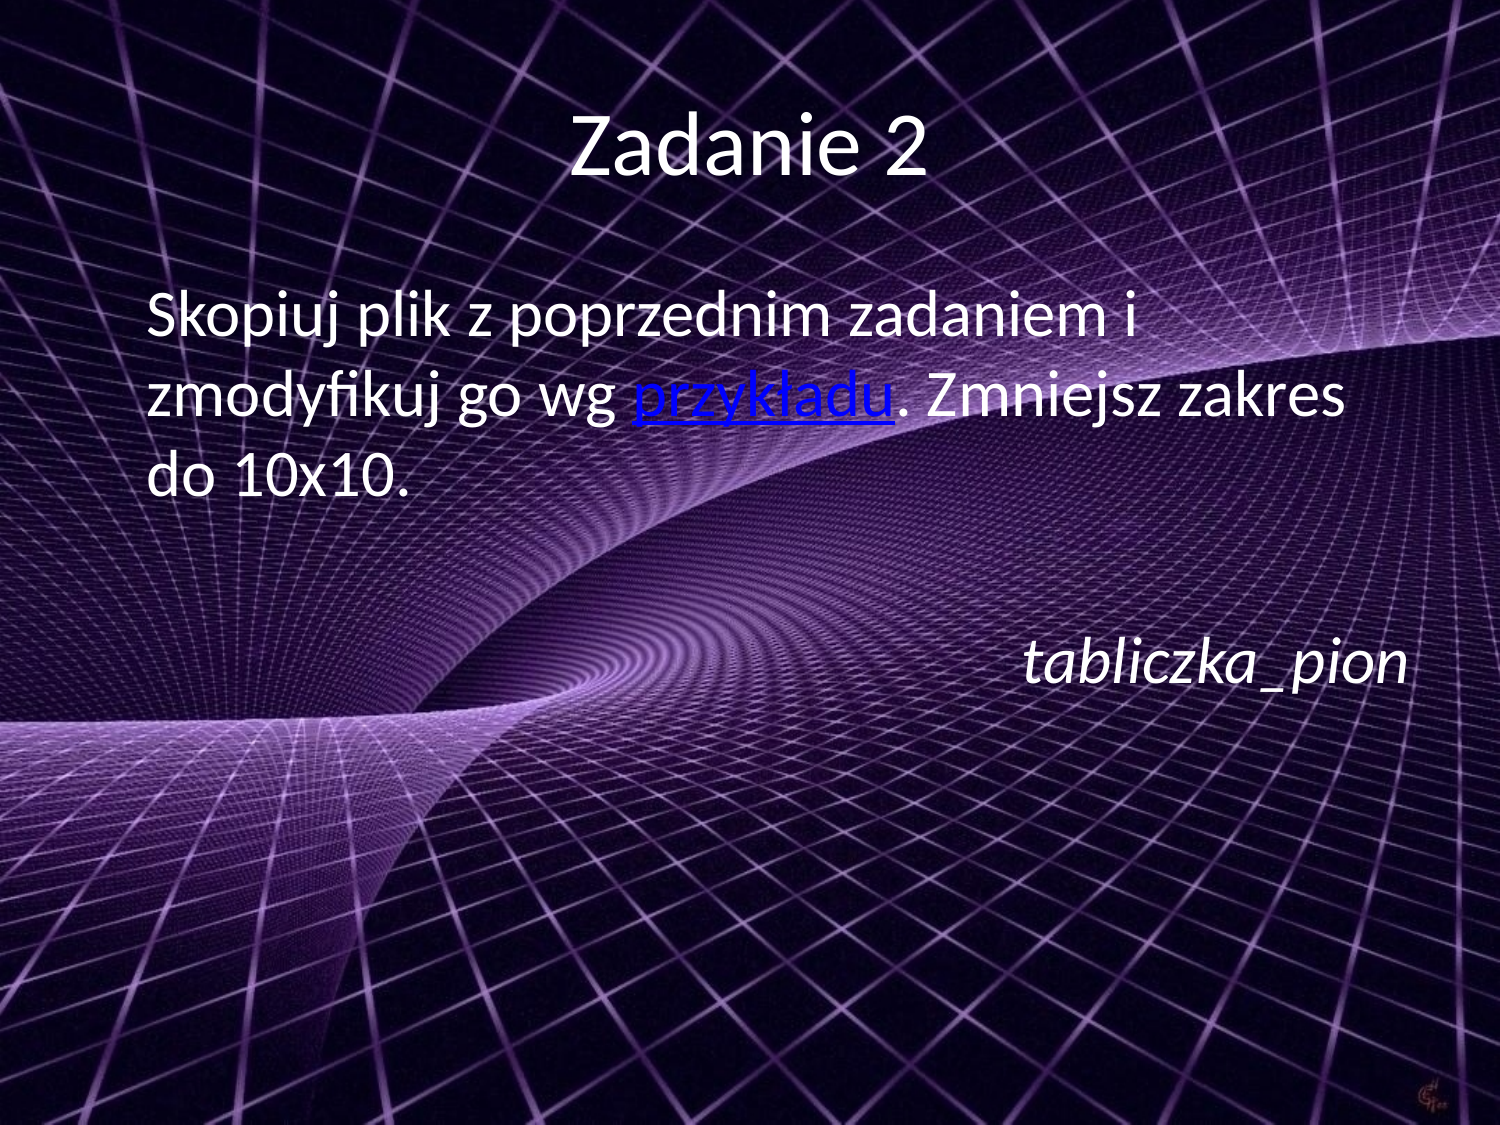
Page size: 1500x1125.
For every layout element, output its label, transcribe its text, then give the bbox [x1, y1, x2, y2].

title Zadanie 2 [75, 45, 1425, 233]
list Skopiuj plik z poprzednim zadaniem i zmodyfikuj go wg przykładu. Zmniejsz zakres do 10x10. tabliczka_pion [75, 262, 1425, 1005]
picture [0, 0, 1500, 1125]
